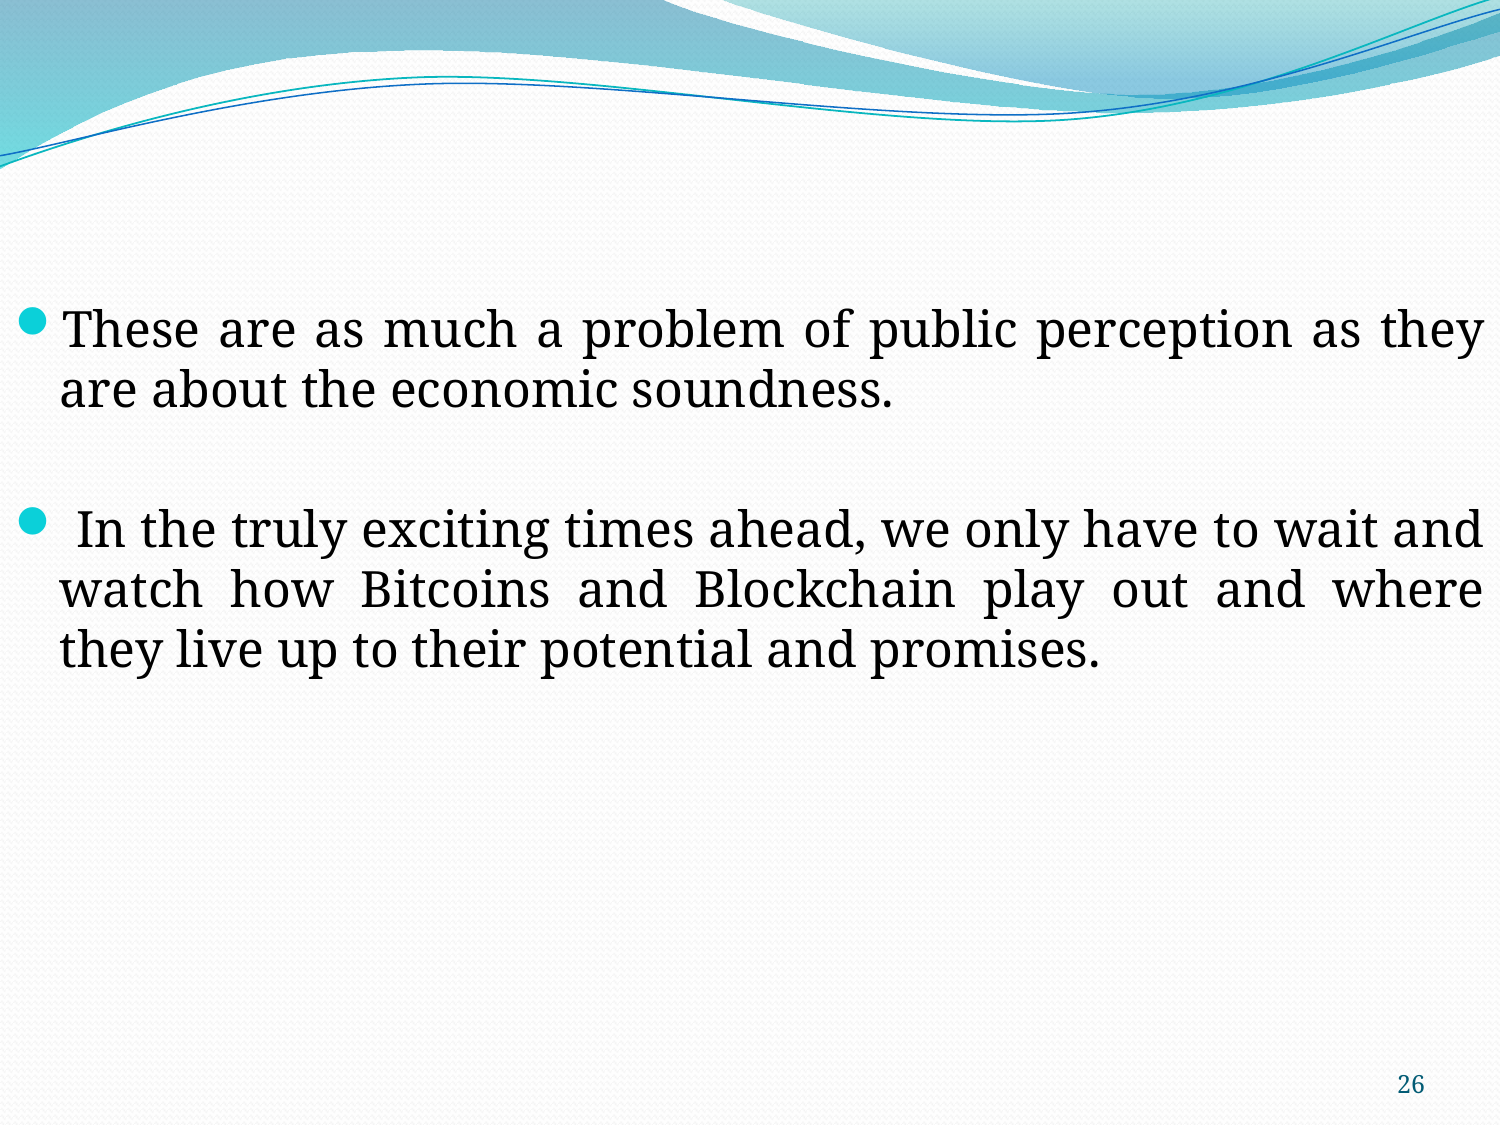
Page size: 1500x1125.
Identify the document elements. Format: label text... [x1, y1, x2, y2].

slide_number 26 [1299, 1042, 1425, 1103]
list These are as much a problem of public perception as they are about the economic soundness. In the truly exciting times ahead, we only have to wait and watch how Bitcoins and Blockchain play out and where they live up to their potential and promises. [0, 149, 1500, 1125]
